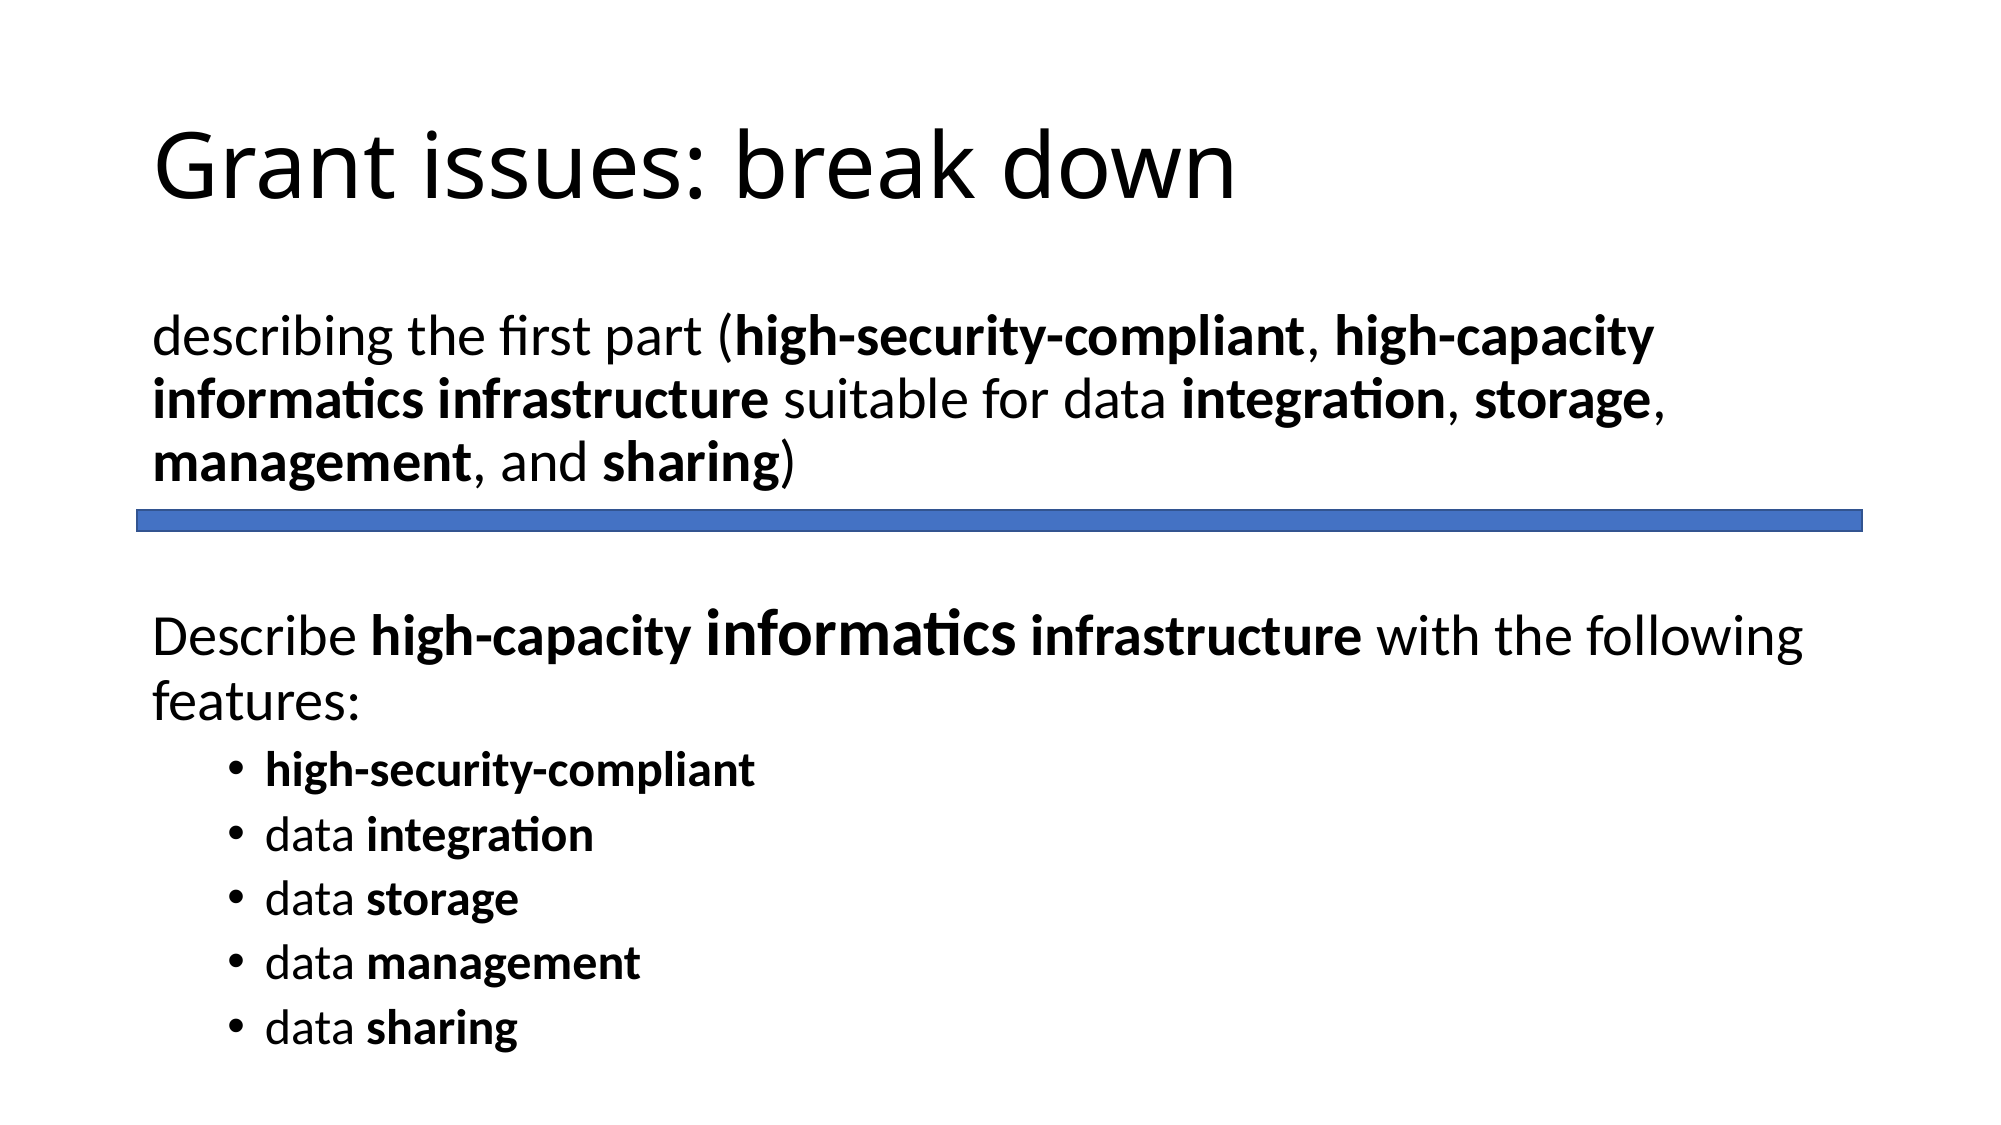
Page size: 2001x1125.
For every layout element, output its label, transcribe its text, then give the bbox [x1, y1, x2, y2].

list describing the first part (high-security-compliant, high-capacity informatics infrastructure suitable for data integration, storage, management, and sharing) Describe high-capacity informatics infrastructure with the following features: high-security-compliant data integration data storage data management data sharing [137, 297, 1863, 509]
title Grant issues: break down [137, 59, 1863, 278]
text_box [136, 509, 1863, 532]
list describing the first part (high-security-compliant, high-capacity informatics infrastructure suitable for data integration, storage, management, and sharing) Describe high-capacity informatics infrastructure with the following features: high-security-compliant data integration data storage data management data sharing [137, 532, 1863, 1064]
